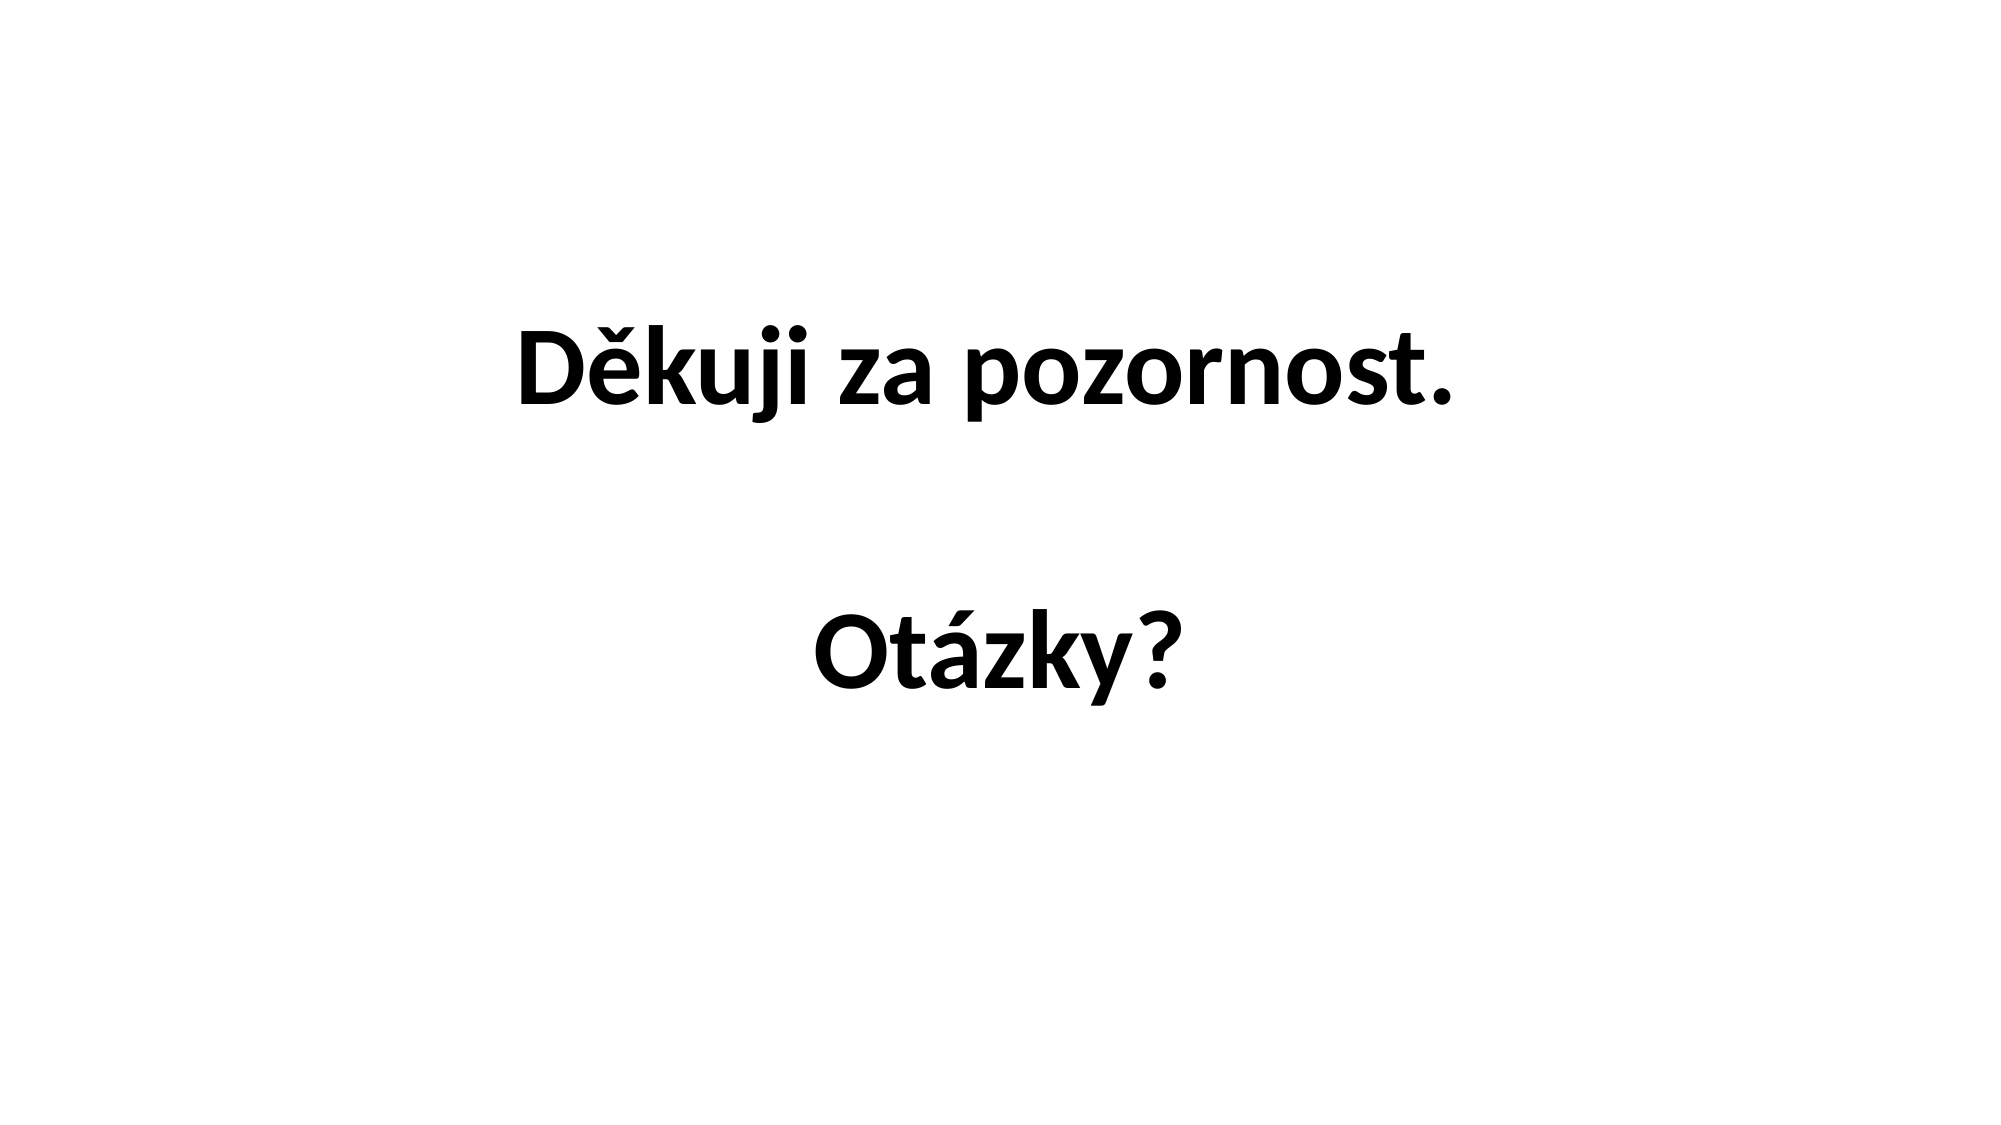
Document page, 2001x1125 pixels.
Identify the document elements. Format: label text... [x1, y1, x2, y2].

list Děkuji za pozornost. Otázky? [137, 299, 1863, 1014]
